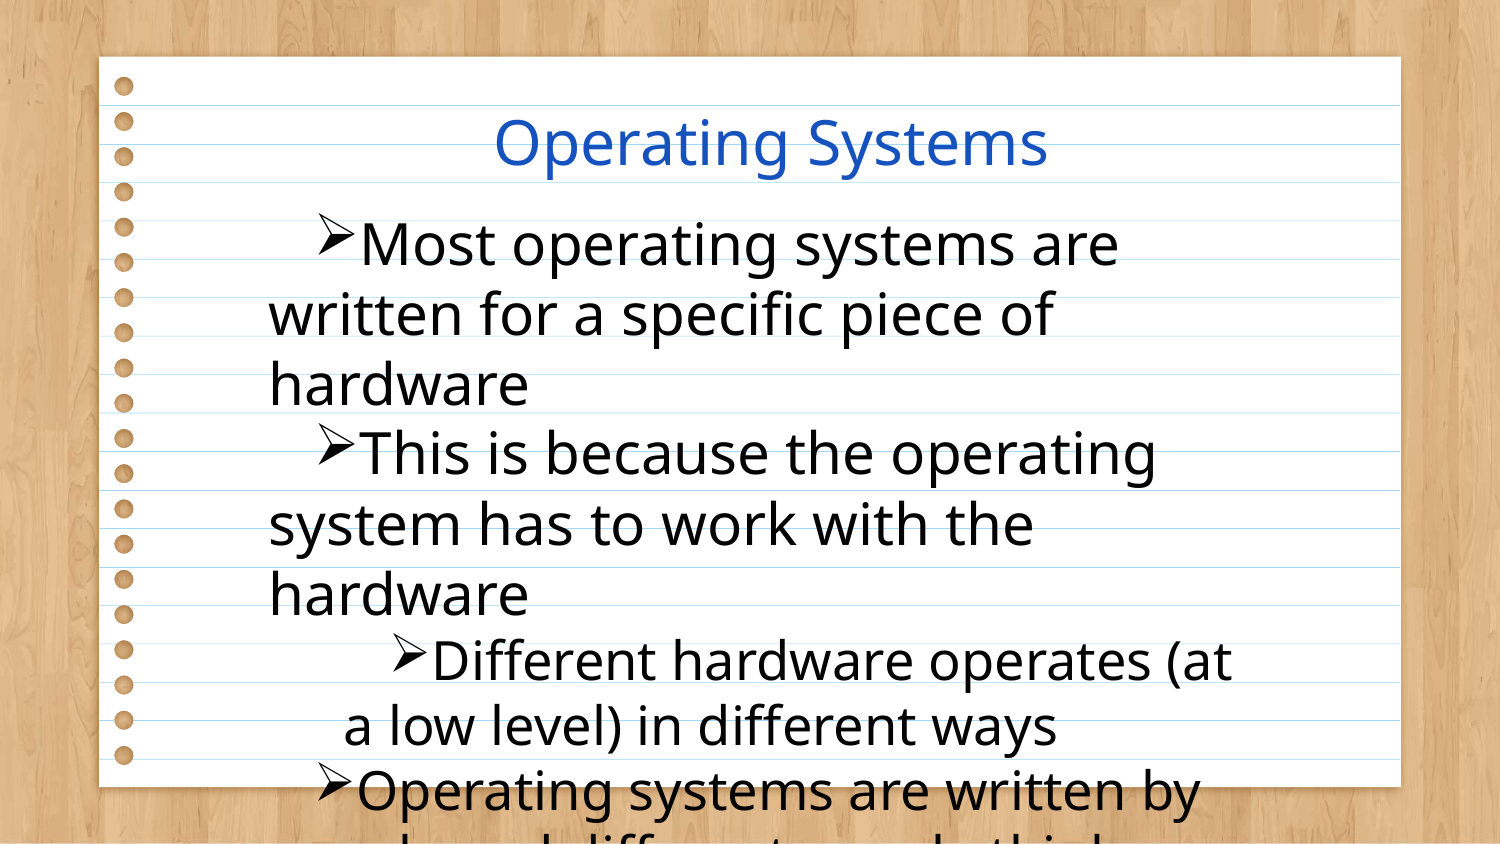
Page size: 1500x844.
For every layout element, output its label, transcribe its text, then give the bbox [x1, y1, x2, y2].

title Operating Systems [153, 87, 1390, 192]
picture [0, 0, 1500, 844]
subtitle Most operating systems are written for a specific piece of hardware This is because the operating system has to work with the hardware Different hardware operates (at a low level) in different ways Operating systems are written by people and different people think differently [215, 192, 1285, 733]
